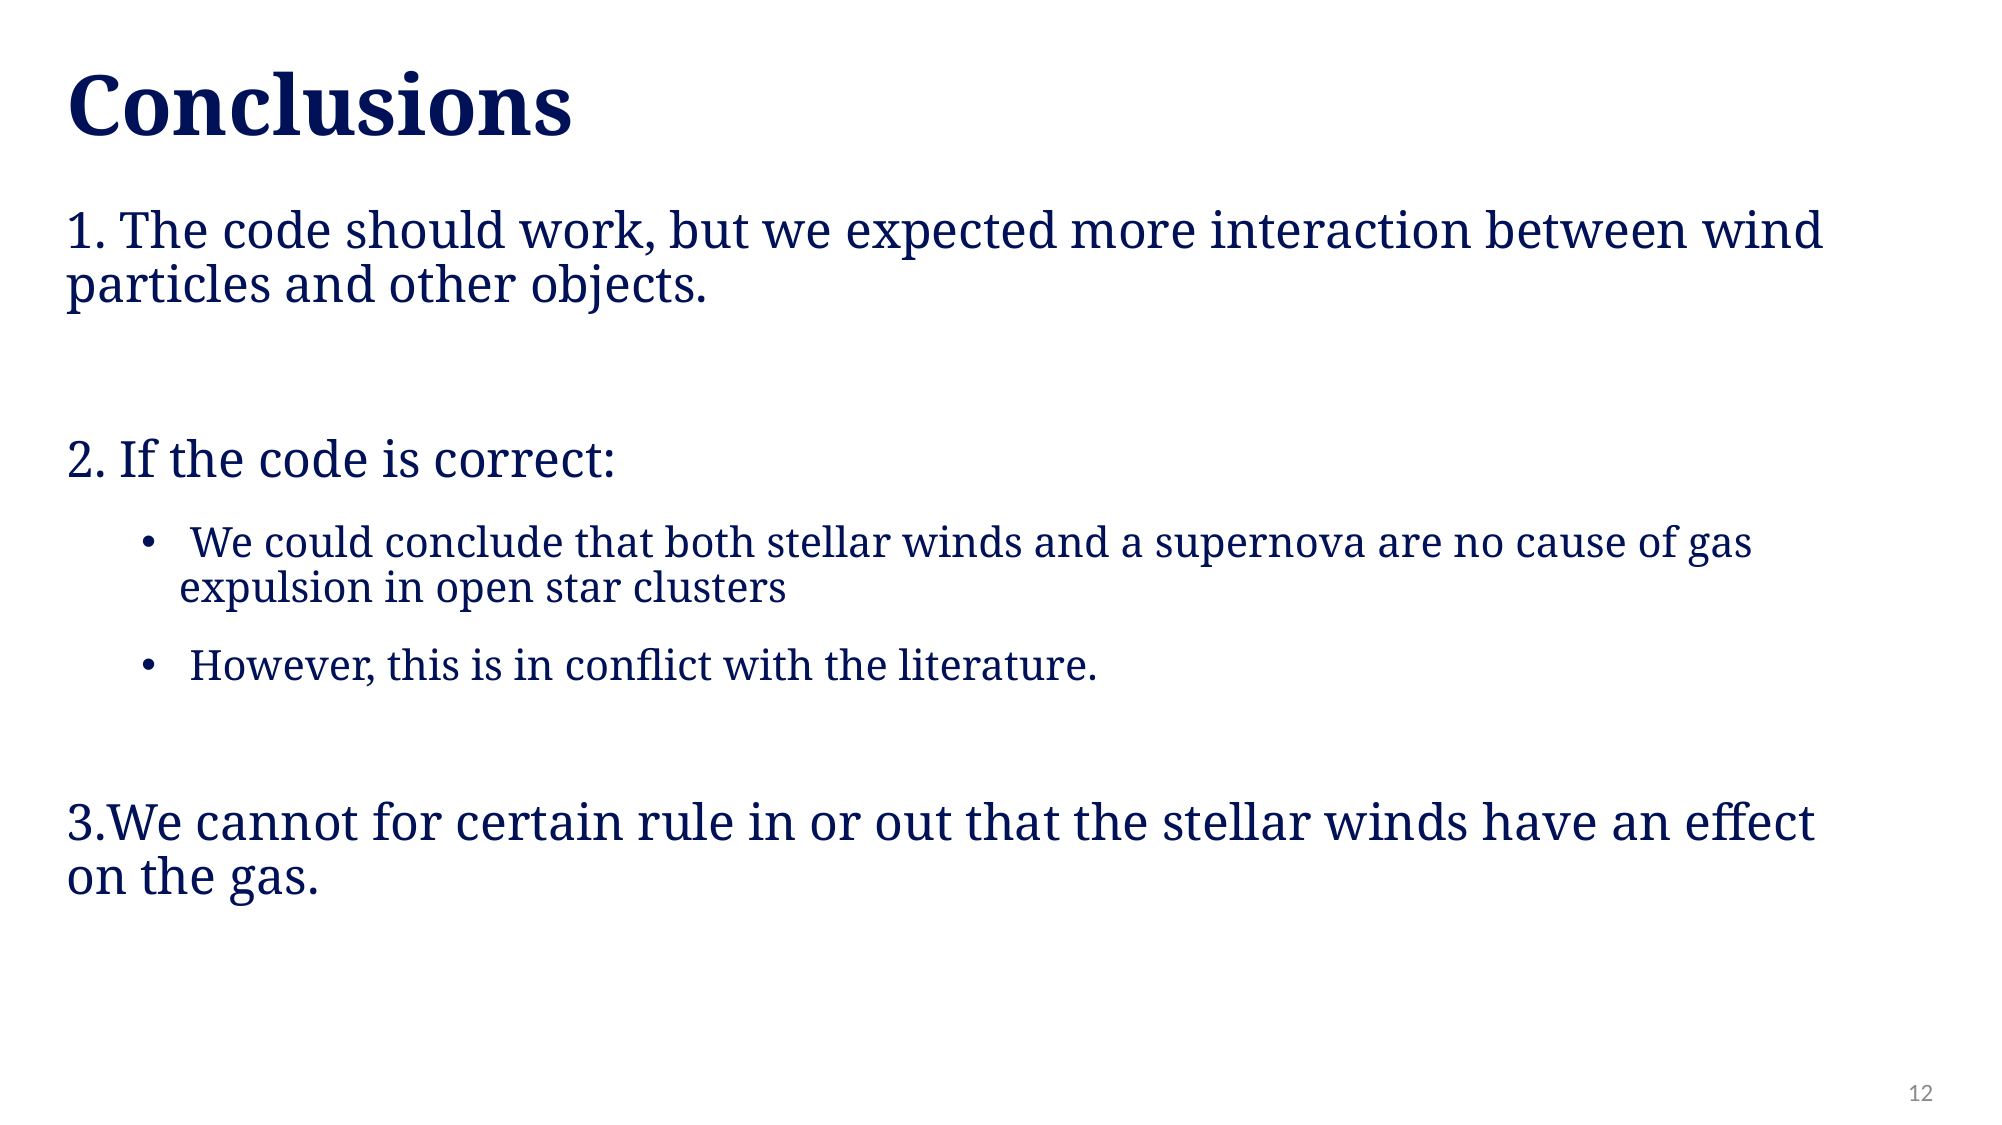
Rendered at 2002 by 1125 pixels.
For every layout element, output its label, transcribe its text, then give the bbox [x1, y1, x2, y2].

list The code should work, but we expected more interaction between wind particles and other objects. If the code is correct: We could conclude that both stellar winds and a supernova are no cause of gas expulsion in open star clusters However, this is in conflict with the literature. We cannot for certain rule in or out that the stellar winds have an effect on the gas. [66, 205, 1866, 993]
title Conclusions [66, 66, 1935, 138]
slide_number 12 [1498, 1061, 1949, 1122]
